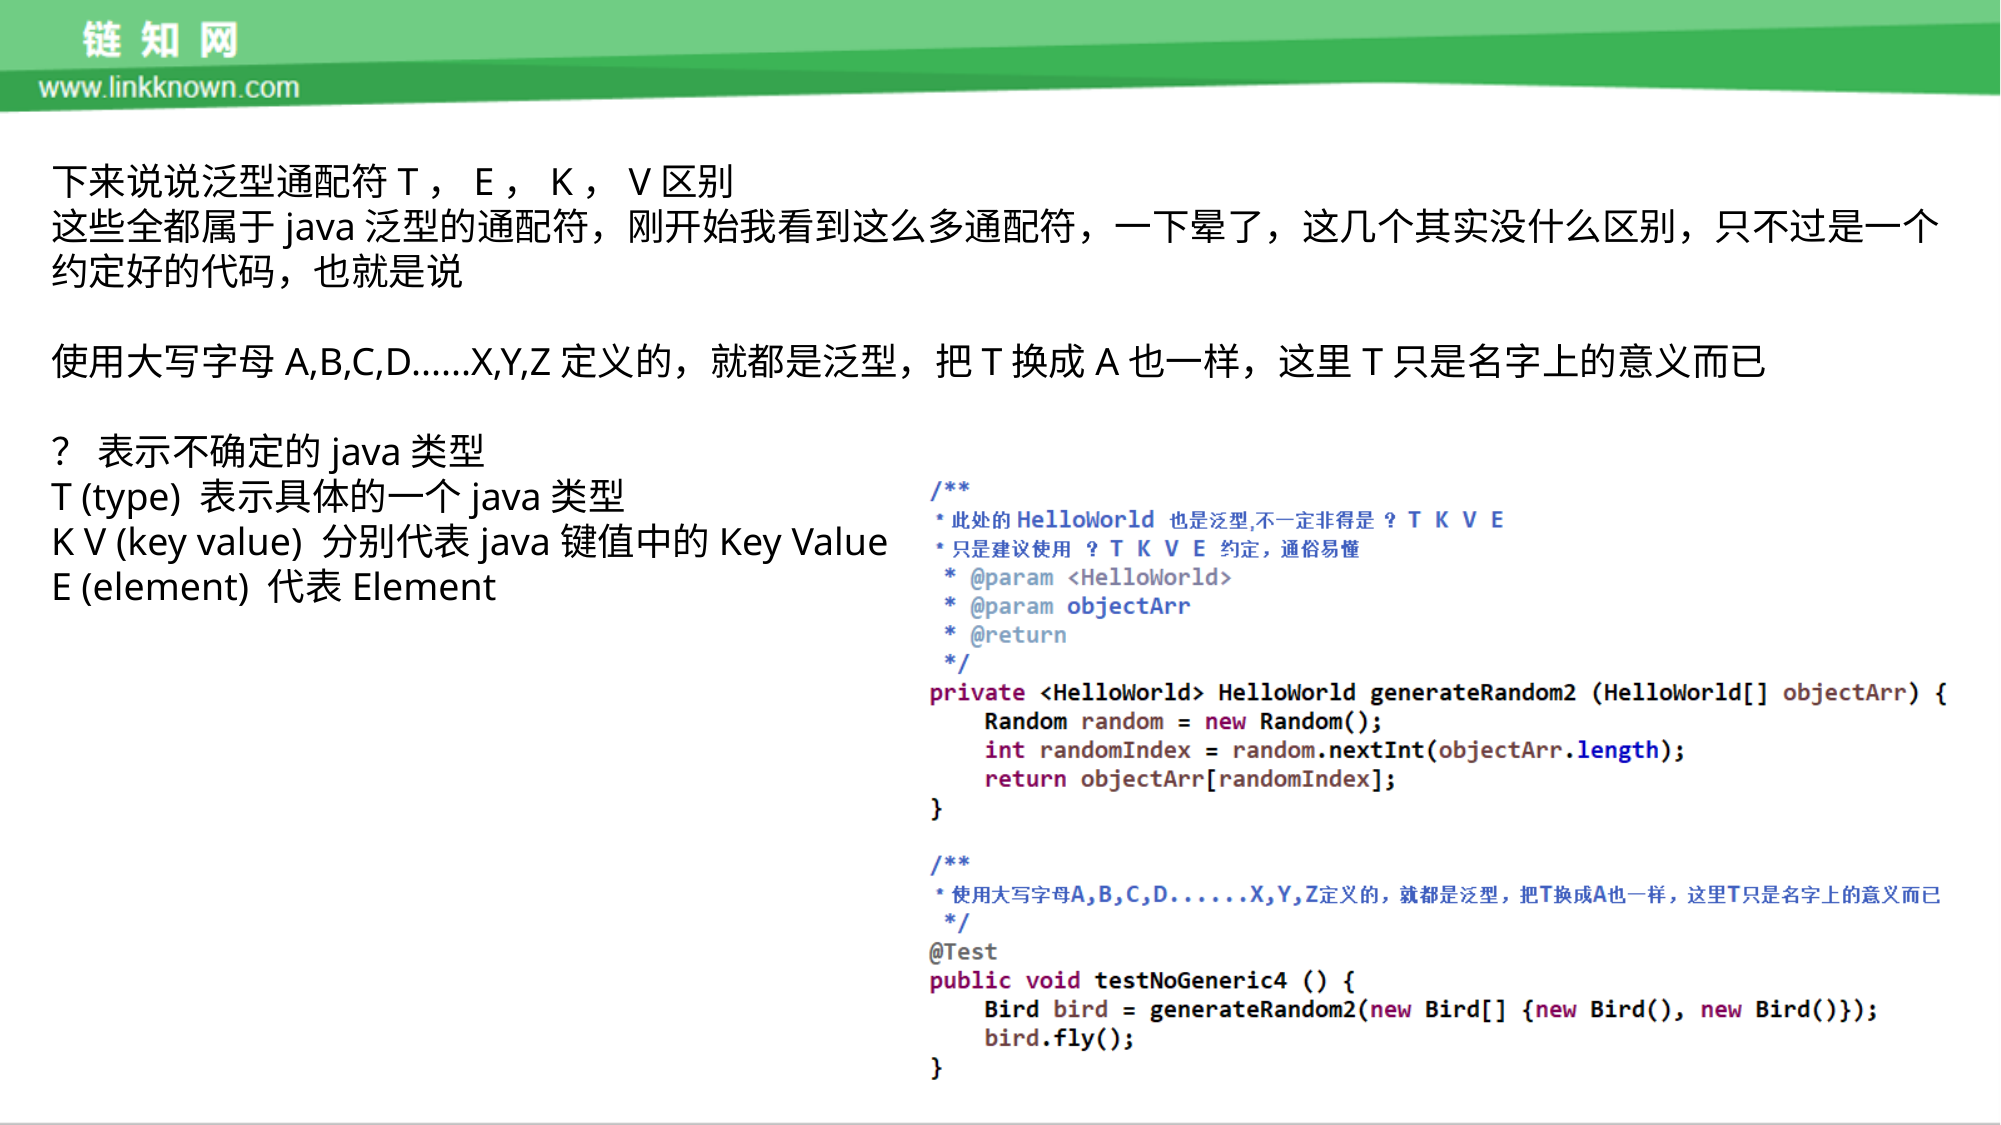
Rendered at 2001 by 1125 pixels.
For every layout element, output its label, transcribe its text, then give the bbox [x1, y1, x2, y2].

text_box 下来说说泛型通配符T，E，K，V区别 这些全都属于java泛型的通配符，刚开始我看到这么多通配符，一下晕了，这几个其实没什么区别，只不过是一个约定好的代码，也就是说 使用大写字母A,B,C,D......X,Y,Z定义的，就都是泛型，把T换成A也一样，这里T只是名字上的意义而已 ？ 表示不确定的java类型 T (type) 表示具体的一个java类型 K V (key value) 分别代表java键值中的Key Value E (element) 代表Element [36, 150, 1959, 616]
picture [0, 0, 2001, 1125]
